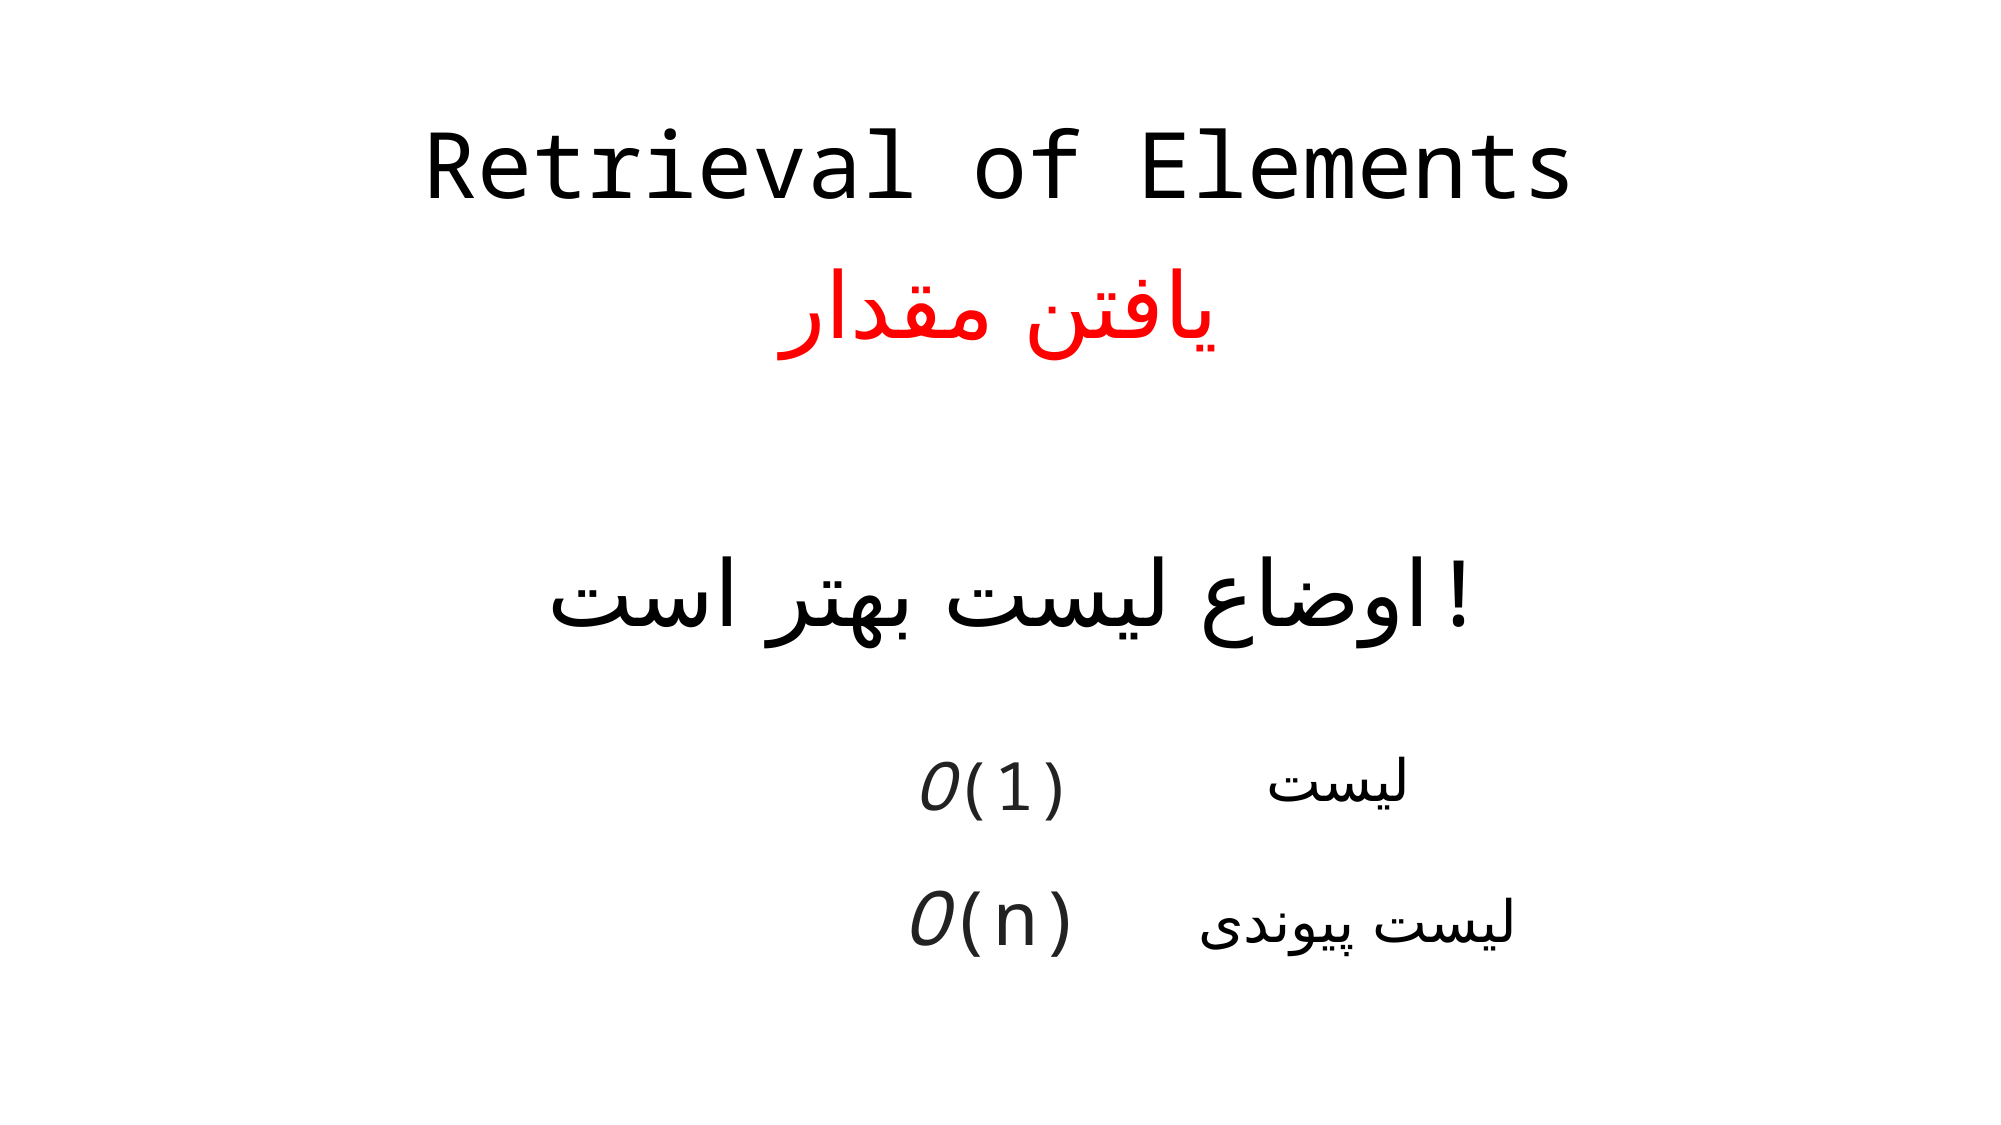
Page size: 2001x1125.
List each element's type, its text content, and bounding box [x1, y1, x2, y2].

text_box اوضاع لیست بهتر است! [154, 487, 1880, 706]
text_box یافتن مقدار [137, 200, 1863, 418]
title Retrieval of Elements [137, 59, 1863, 200]
text_box لیست [475, 674, 2000, 892]
text_box لیست پیوندی [495, 814, 2000, 1033]
